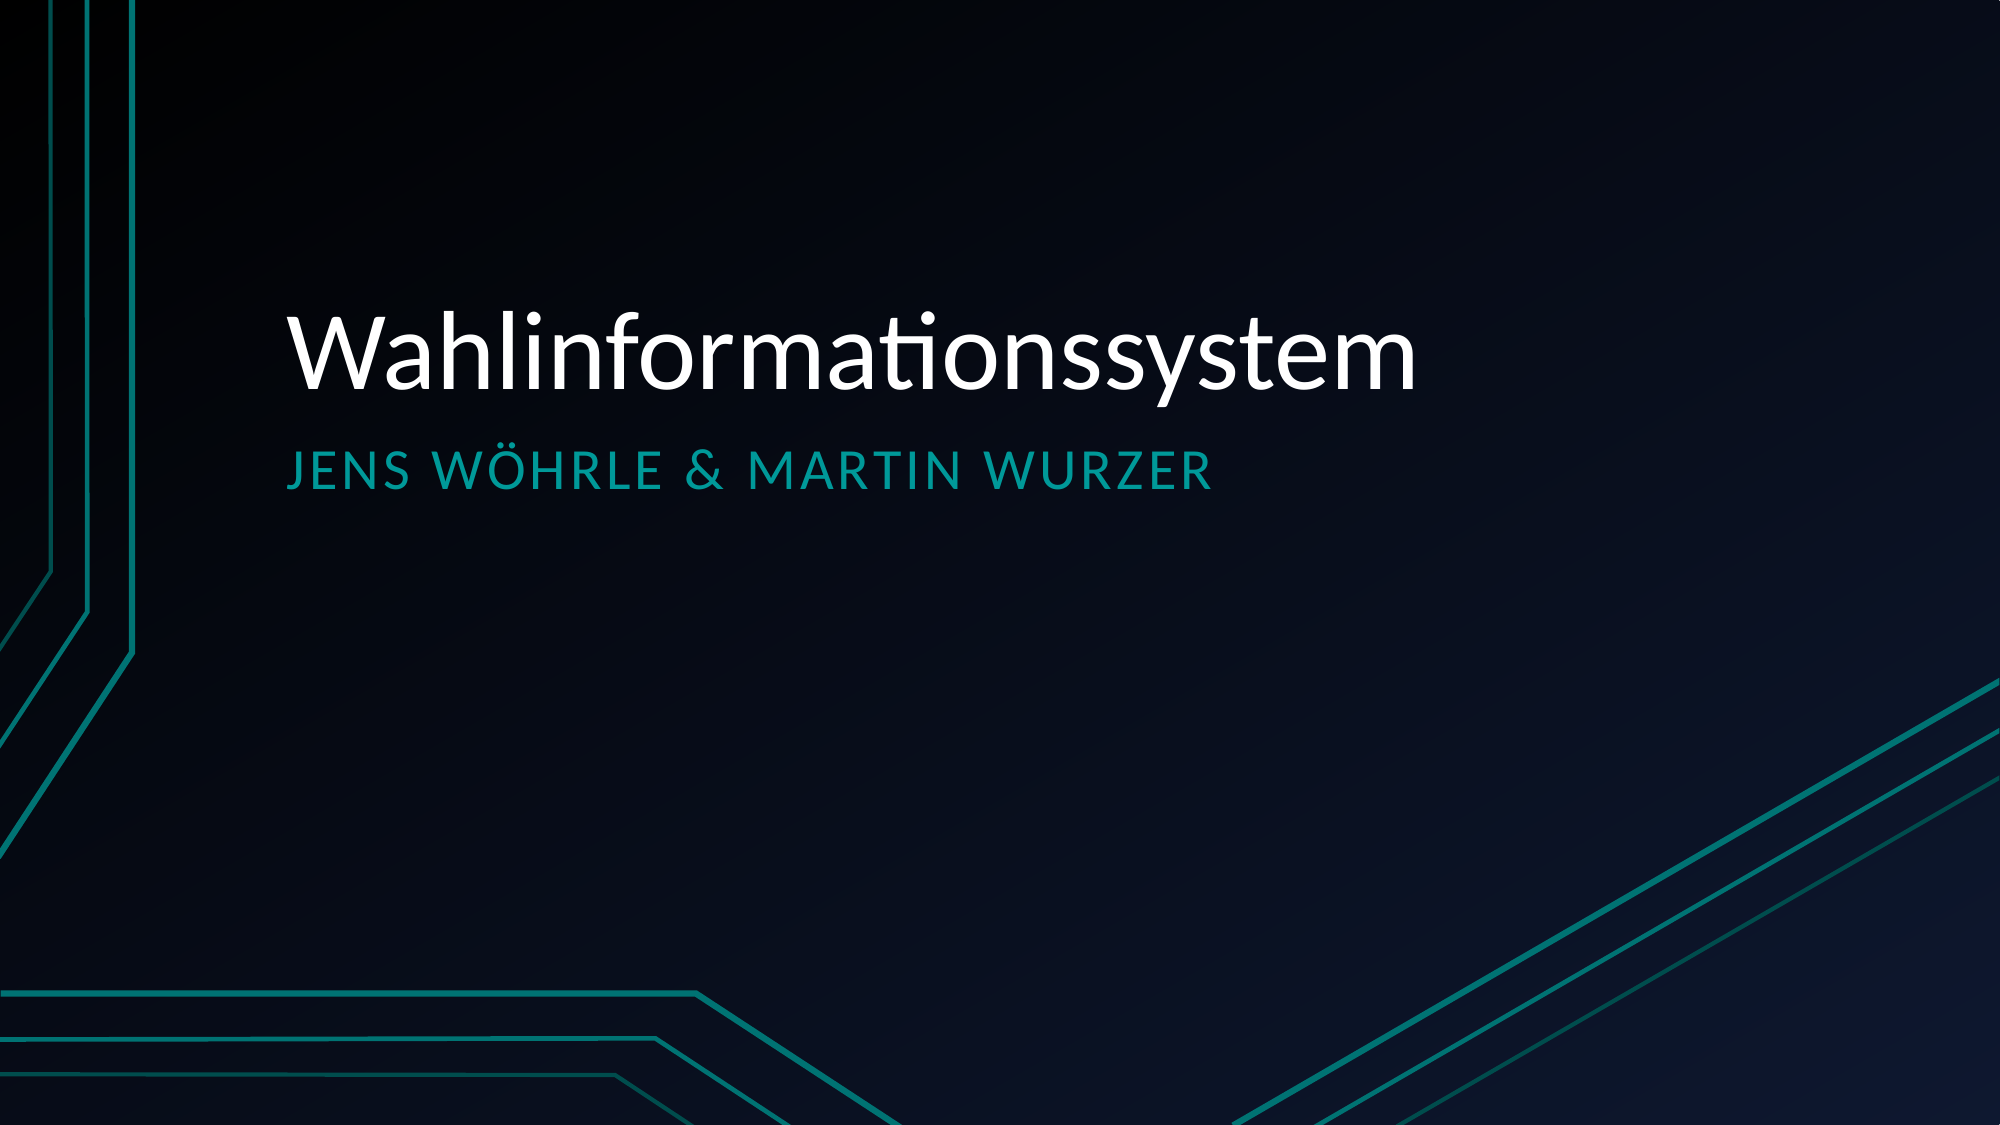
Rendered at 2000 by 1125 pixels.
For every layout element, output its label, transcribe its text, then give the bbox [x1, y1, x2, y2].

subtitle Jens Wöhrle & Martin Wurzer [266, 429, 1700, 717]
title Wahlinformationssystem [266, 95, 1700, 424]
